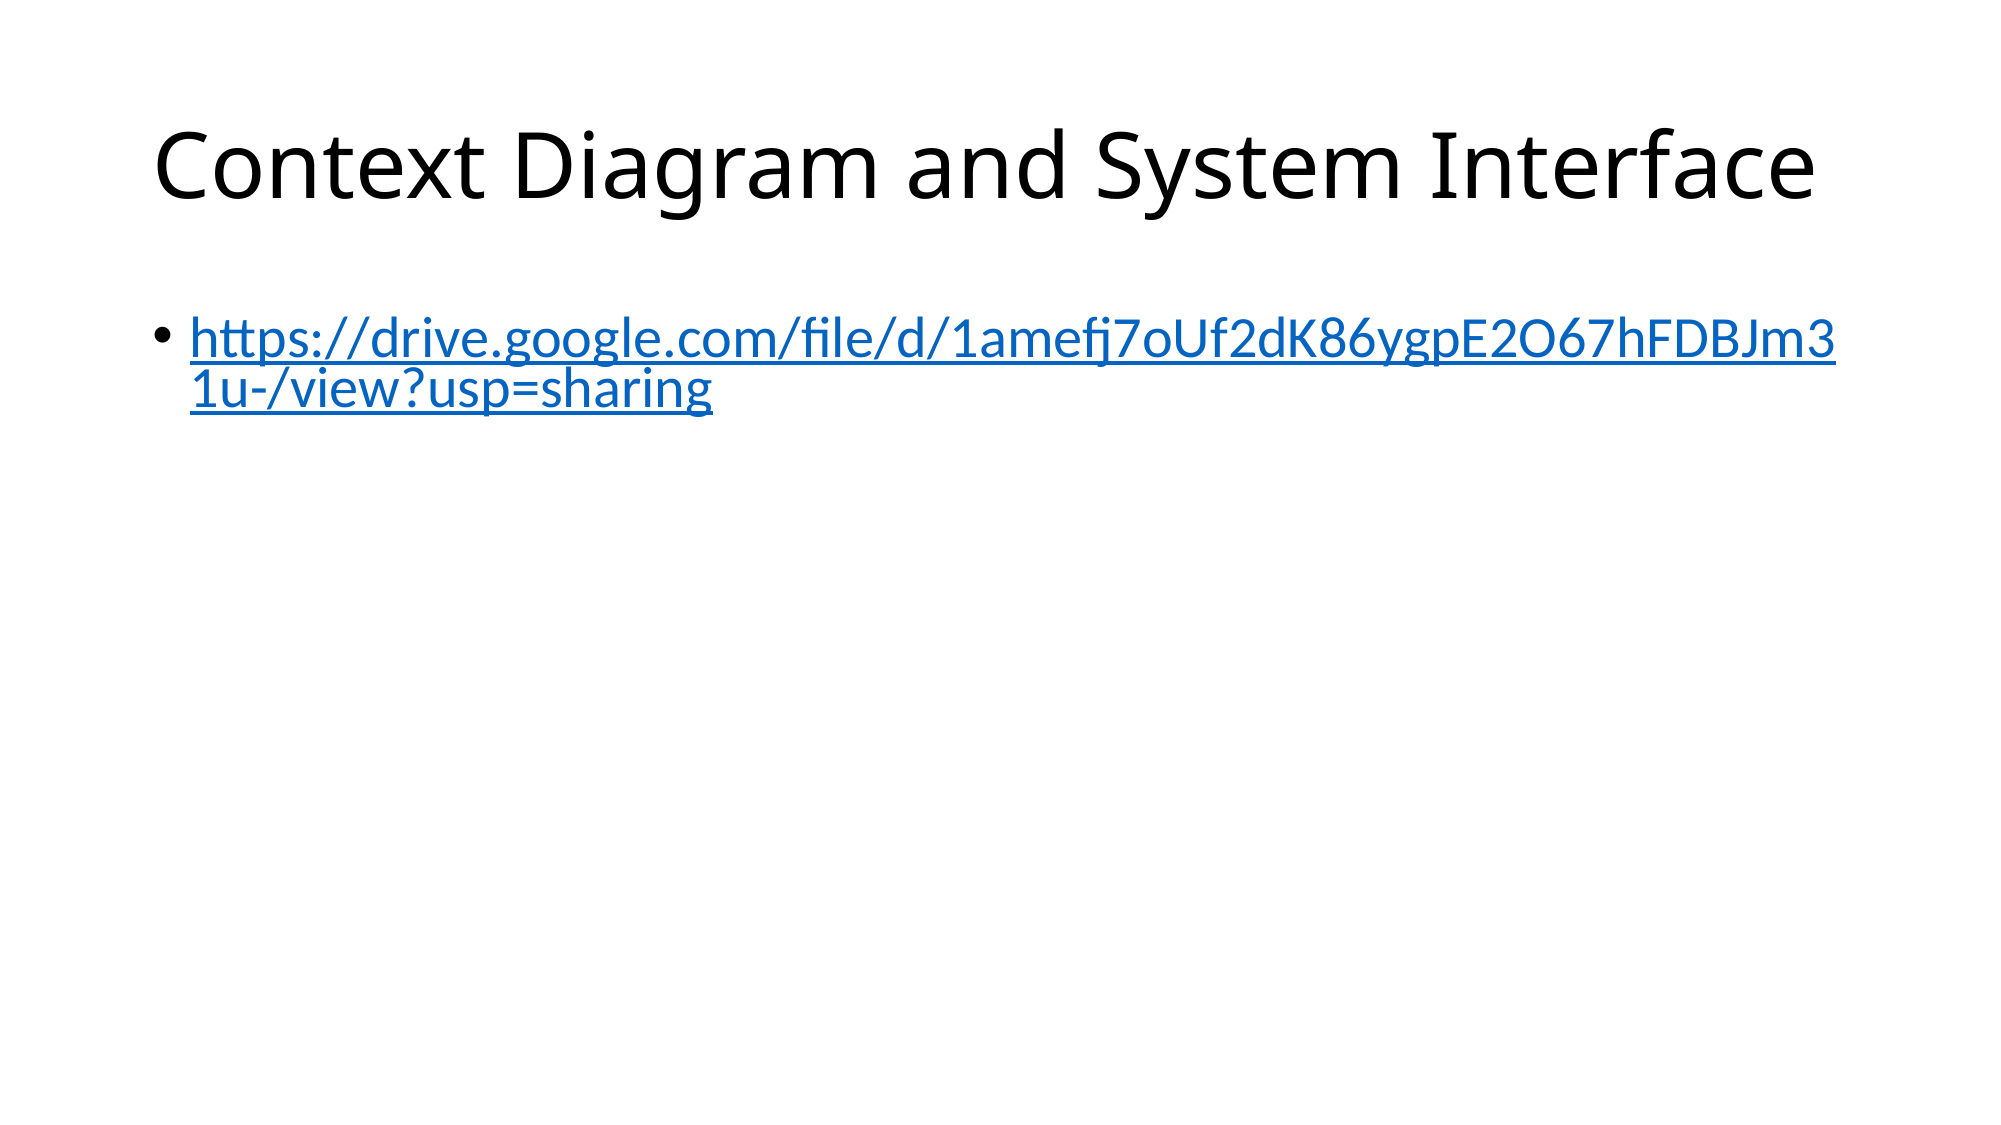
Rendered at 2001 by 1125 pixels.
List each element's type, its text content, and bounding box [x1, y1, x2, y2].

title Context Diagram and System Interface [137, 59, 1863, 278]
list https://drive.google.com/file/d/1amefj7oUf2dK86ygpE2O67hFDBJm31u-/view?usp=sharing [137, 299, 1863, 1014]
